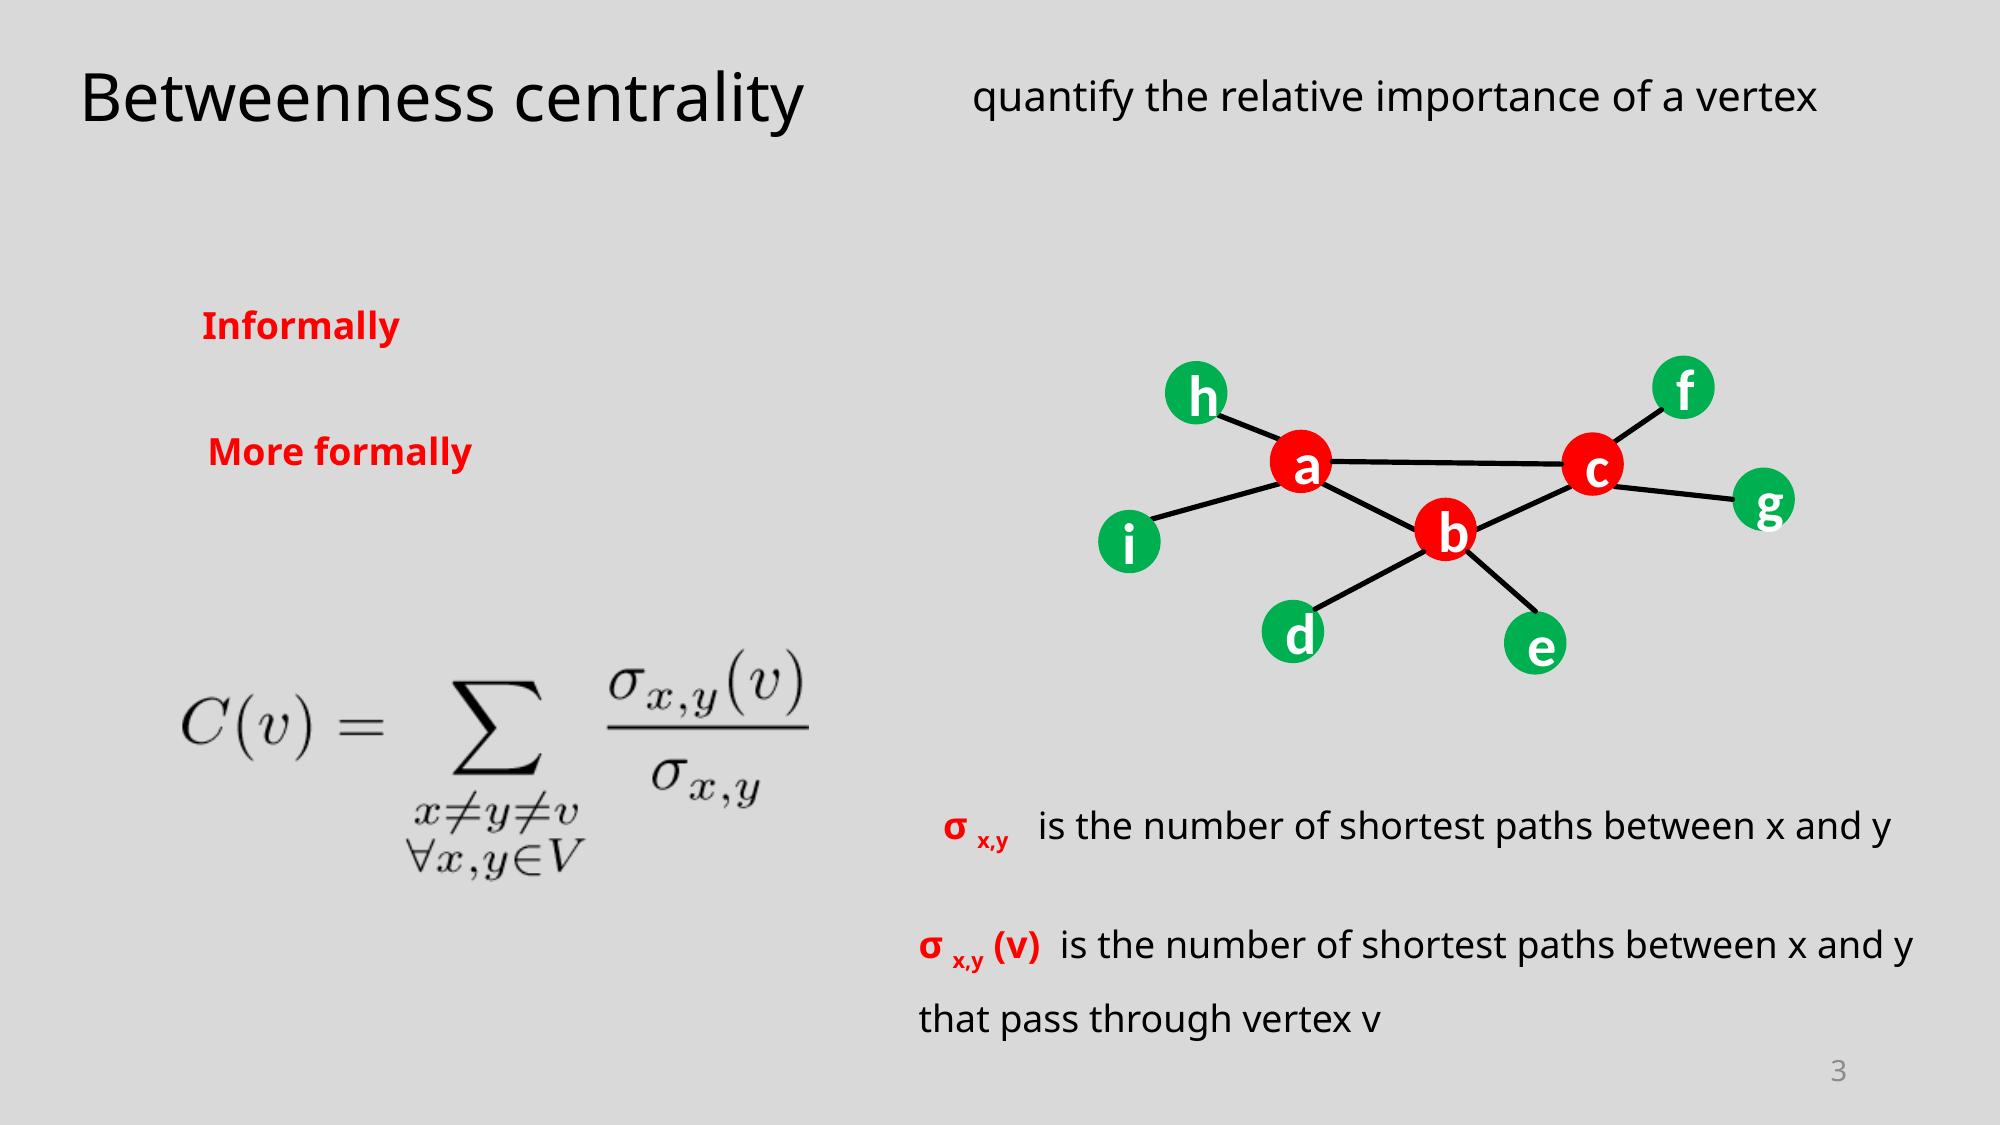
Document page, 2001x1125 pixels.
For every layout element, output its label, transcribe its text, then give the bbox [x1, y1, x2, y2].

text_box More formally [192, 420, 498, 481]
text_box Betweenness centrality [64, 47, 821, 143]
text_box σ x,y (v) is the number of shortest paths between x and y that pass through vertex v [903, 888, 1932, 1048]
text_box σ x,y is the number of shortest paths between x and y [928, 794, 1908, 861]
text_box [1098, 355, 1795, 675]
picture [181, 647, 809, 882]
slide_number 3 [1412, 1042, 1863, 1103]
text_box Informally [187, 294, 415, 355]
text_box quantify the relative importance of a vertex [957, 62, 1834, 128]
